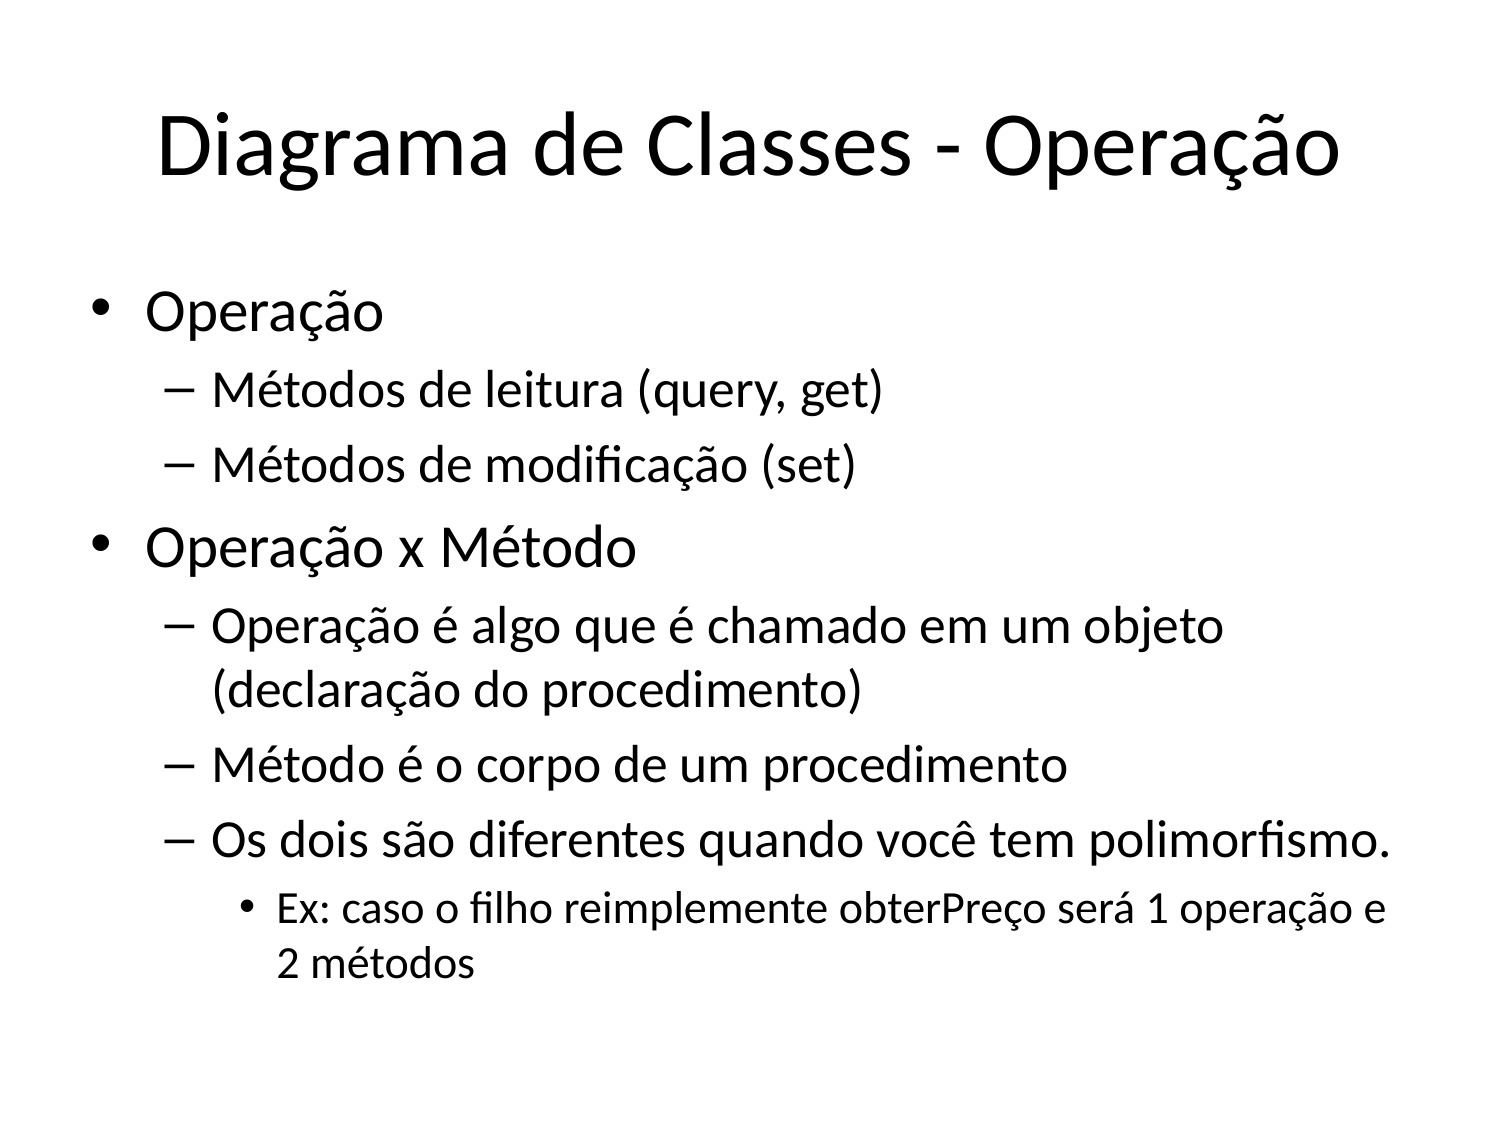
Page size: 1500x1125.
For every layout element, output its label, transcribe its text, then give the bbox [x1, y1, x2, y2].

list Operação Métodos de leitura (query, get) Métodos de modificação (set) Operação x Método Operação é algo que é chamado em um objeto (declaração do procedimento) Método é o corpo de um procedimento Os dois são diferentes quando você tem polimorfismo. Ex: caso o filho reimplemente obterPreço será 1 operação e 2 métodos [75, 262, 1425, 1005]
title Diagrama de Classes - Operação [75, 45, 1425, 233]
